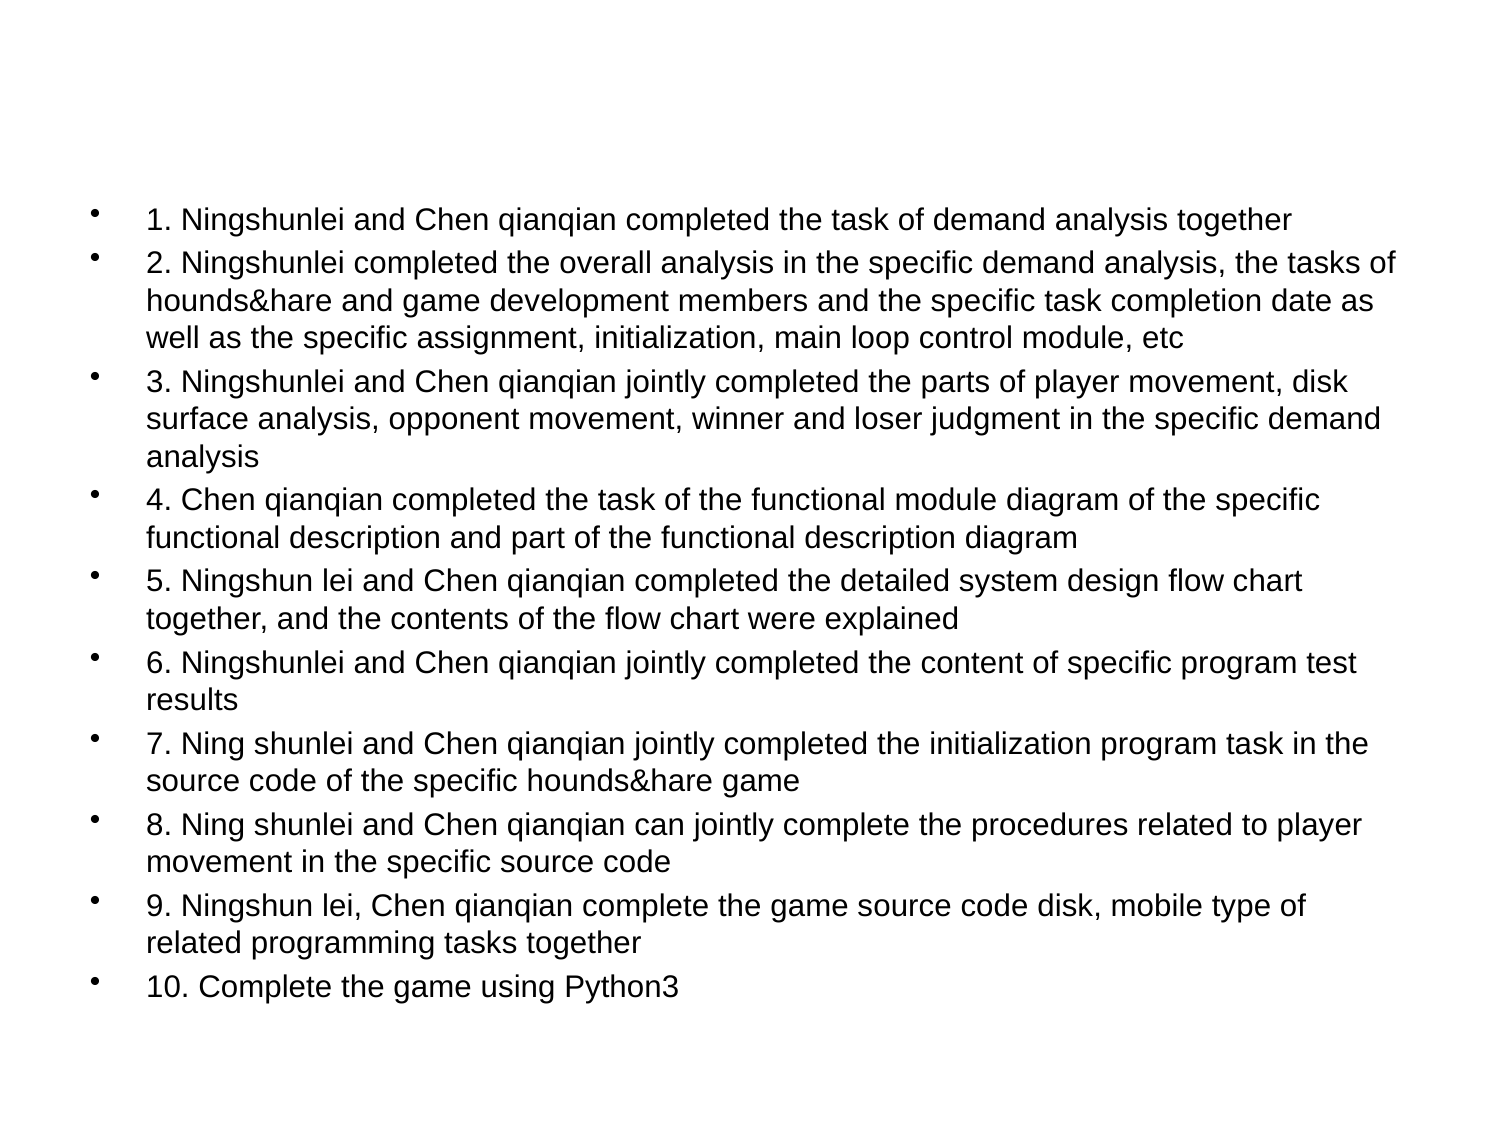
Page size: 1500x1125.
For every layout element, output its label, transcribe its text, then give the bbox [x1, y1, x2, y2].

list 1. Ningshunlei and Chen qianqian completed the task of demand analysis together 2. Ningshunlei completed the overall analysis in the specific demand analysis, the tasks of hounds&hare and game development members and the specific task completion date as well as the specific assignment, initialization, main loop control module, etc 3. Ningshunlei and Chen qianqian jointly completed the parts of player movement, disk surface analysis, opponent movement, winner and loser judgment in the specific demand analysis 4. Chen qianqian completed the task of the functional module diagram of the specific functional description and part of the functional description diagram 5. Ningshun lei and Chen qianqian completed the detailed system design flow chart together, and the contents of the flow chart were explained 6. Ningshunlei and Chen qianqian jointly completed the content of specific program test results 7. Ning shunlei and Chen qianqian jointly completed the initialization program task in the source code of the specific hounds&hare game 8. Ning shunlei and Chen qianqian can jointly complete the procedures related to player movement in the specific source code 9. Ningshun lei, Chen qianqian complete the game source code disk, mobile type of related programming tasks together 10. Complete the game using Python3 [74, 191, 1426, 934]
